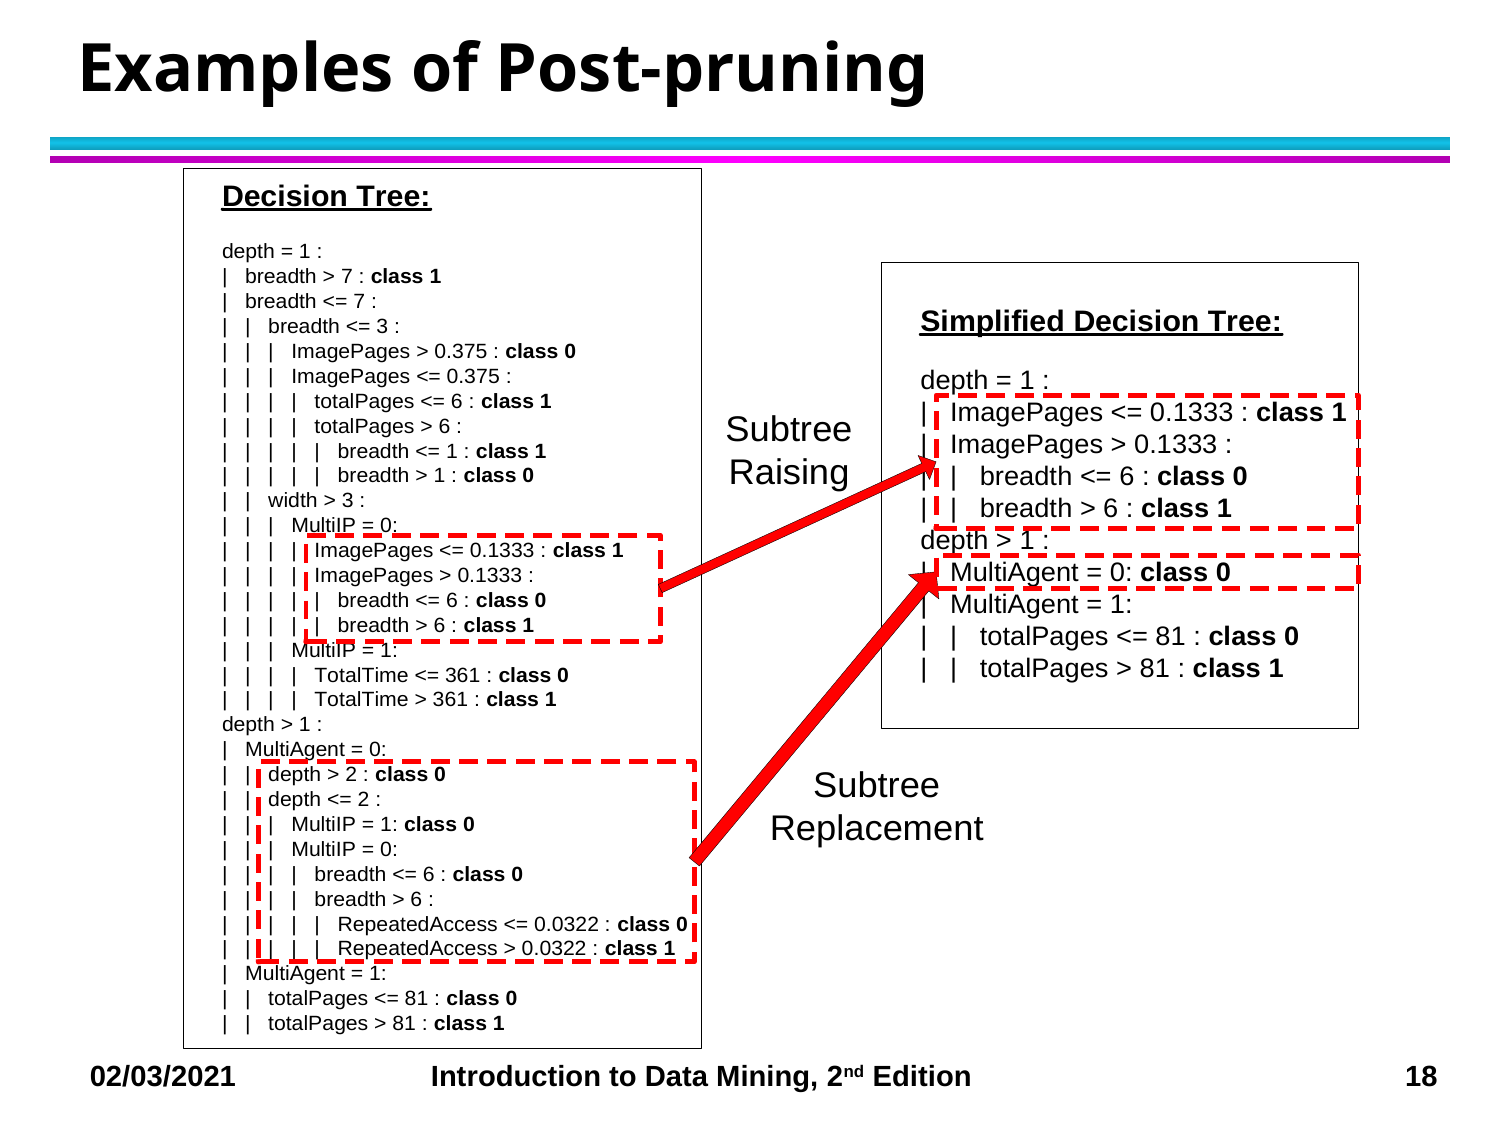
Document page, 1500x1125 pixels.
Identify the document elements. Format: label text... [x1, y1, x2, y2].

title Examples of Post-pruning [62, 24, 1421, 113]
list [181, 166, 1363, 1051]
